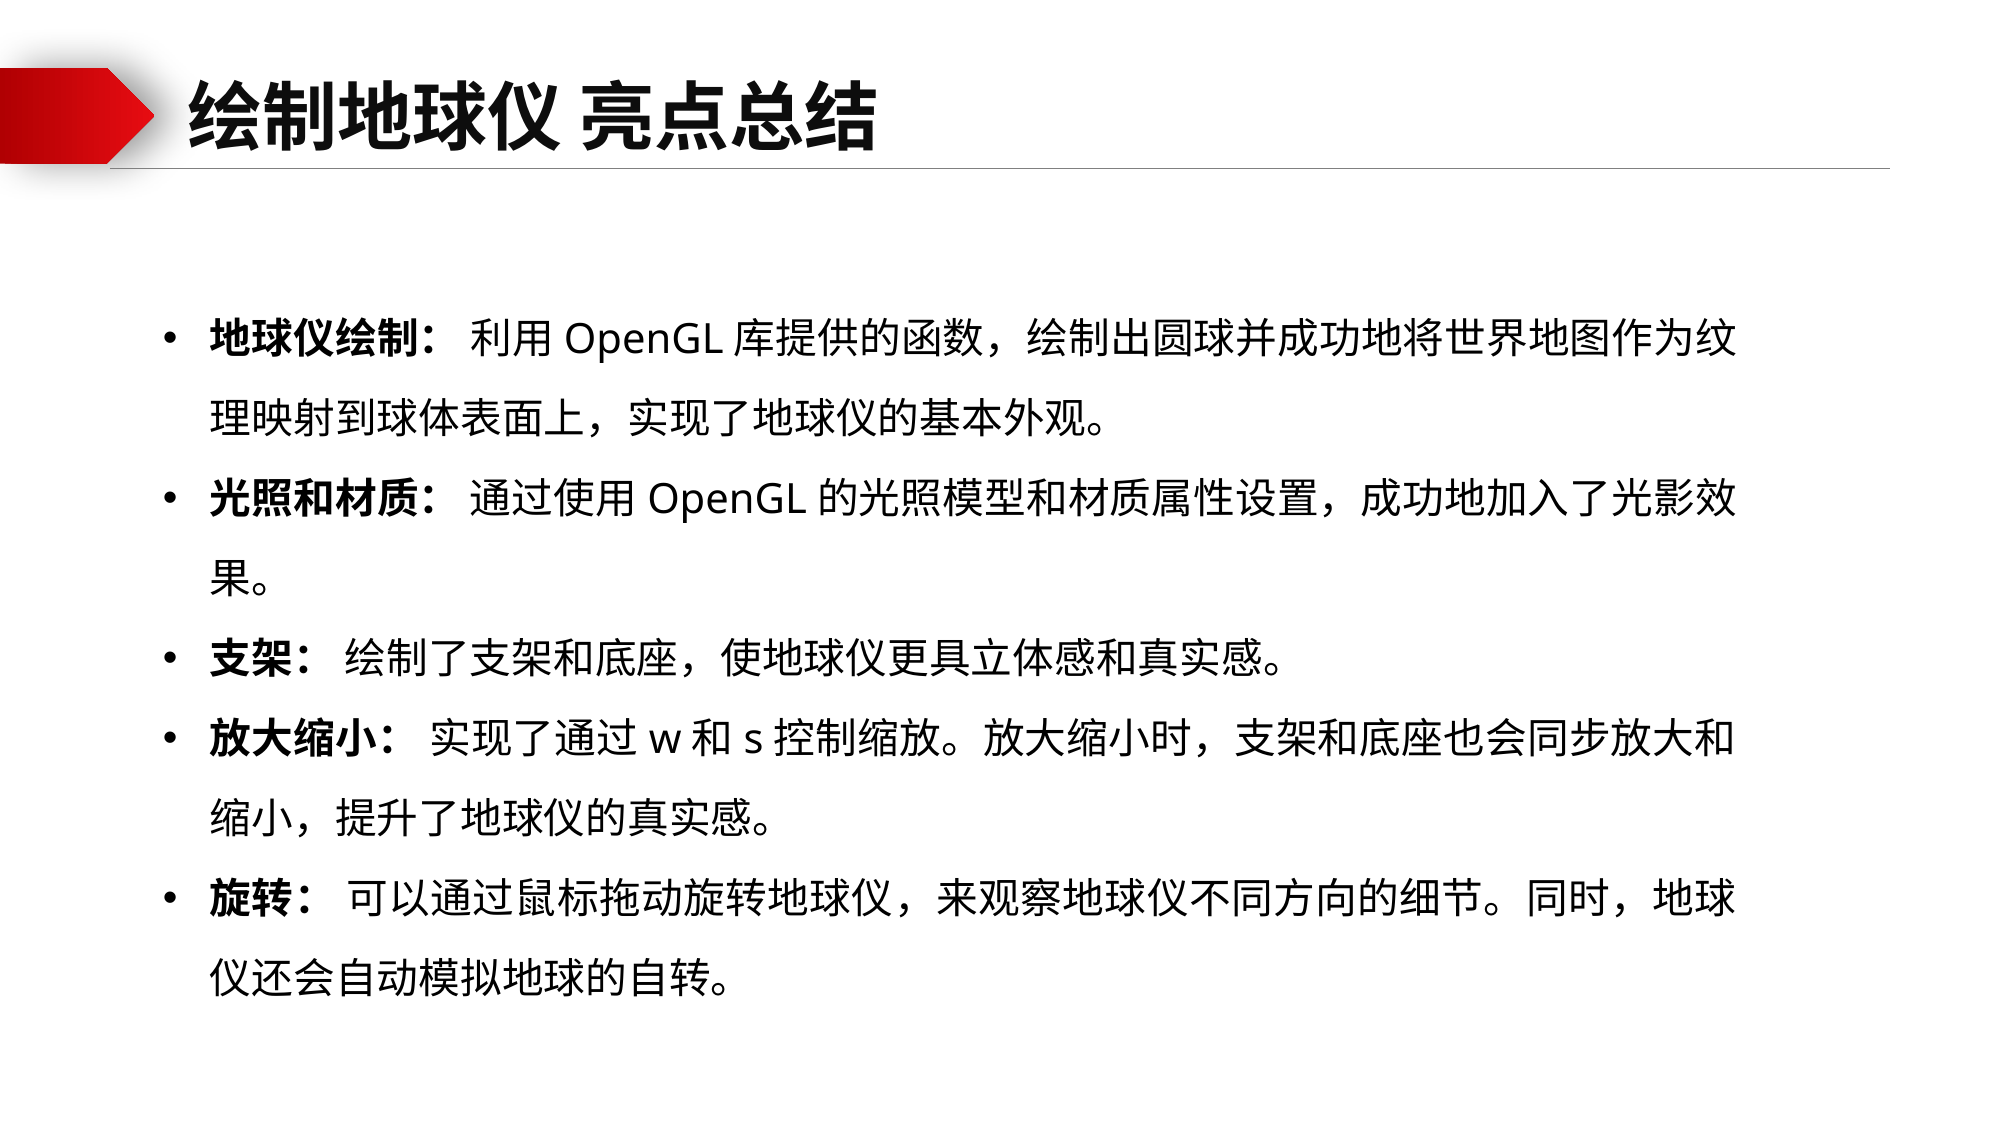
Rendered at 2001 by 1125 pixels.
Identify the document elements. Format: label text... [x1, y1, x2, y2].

text_box 地球仪绘制： 利用OpenGL库提供的函数，绘制出圆球并成功地将世界地图作为纹理映射到球体表面上，实现了地球仪的基本外观。 光照和材质： 通过使用OpenGL的光照模型和材质属性设置，成功地加入了光影效果。 支架： 绘制了支架和底座，使地球仪更具立体感和真实感。 放大缩小： 实现了通过w和s控制缩放。放大缩小时，支架和底座也会同步放大和缩小，提升了地球仪的真实感。 旋转： 可以通过鼠标拖动旋转地球仪，来观察地球仪不同方向的细节。同时，地球仪还会自动模拟地球的自转。 [148, 274, 1752, 1010]
text_box 绘制地球仪 亮点总结 [172, 62, 895, 168]
